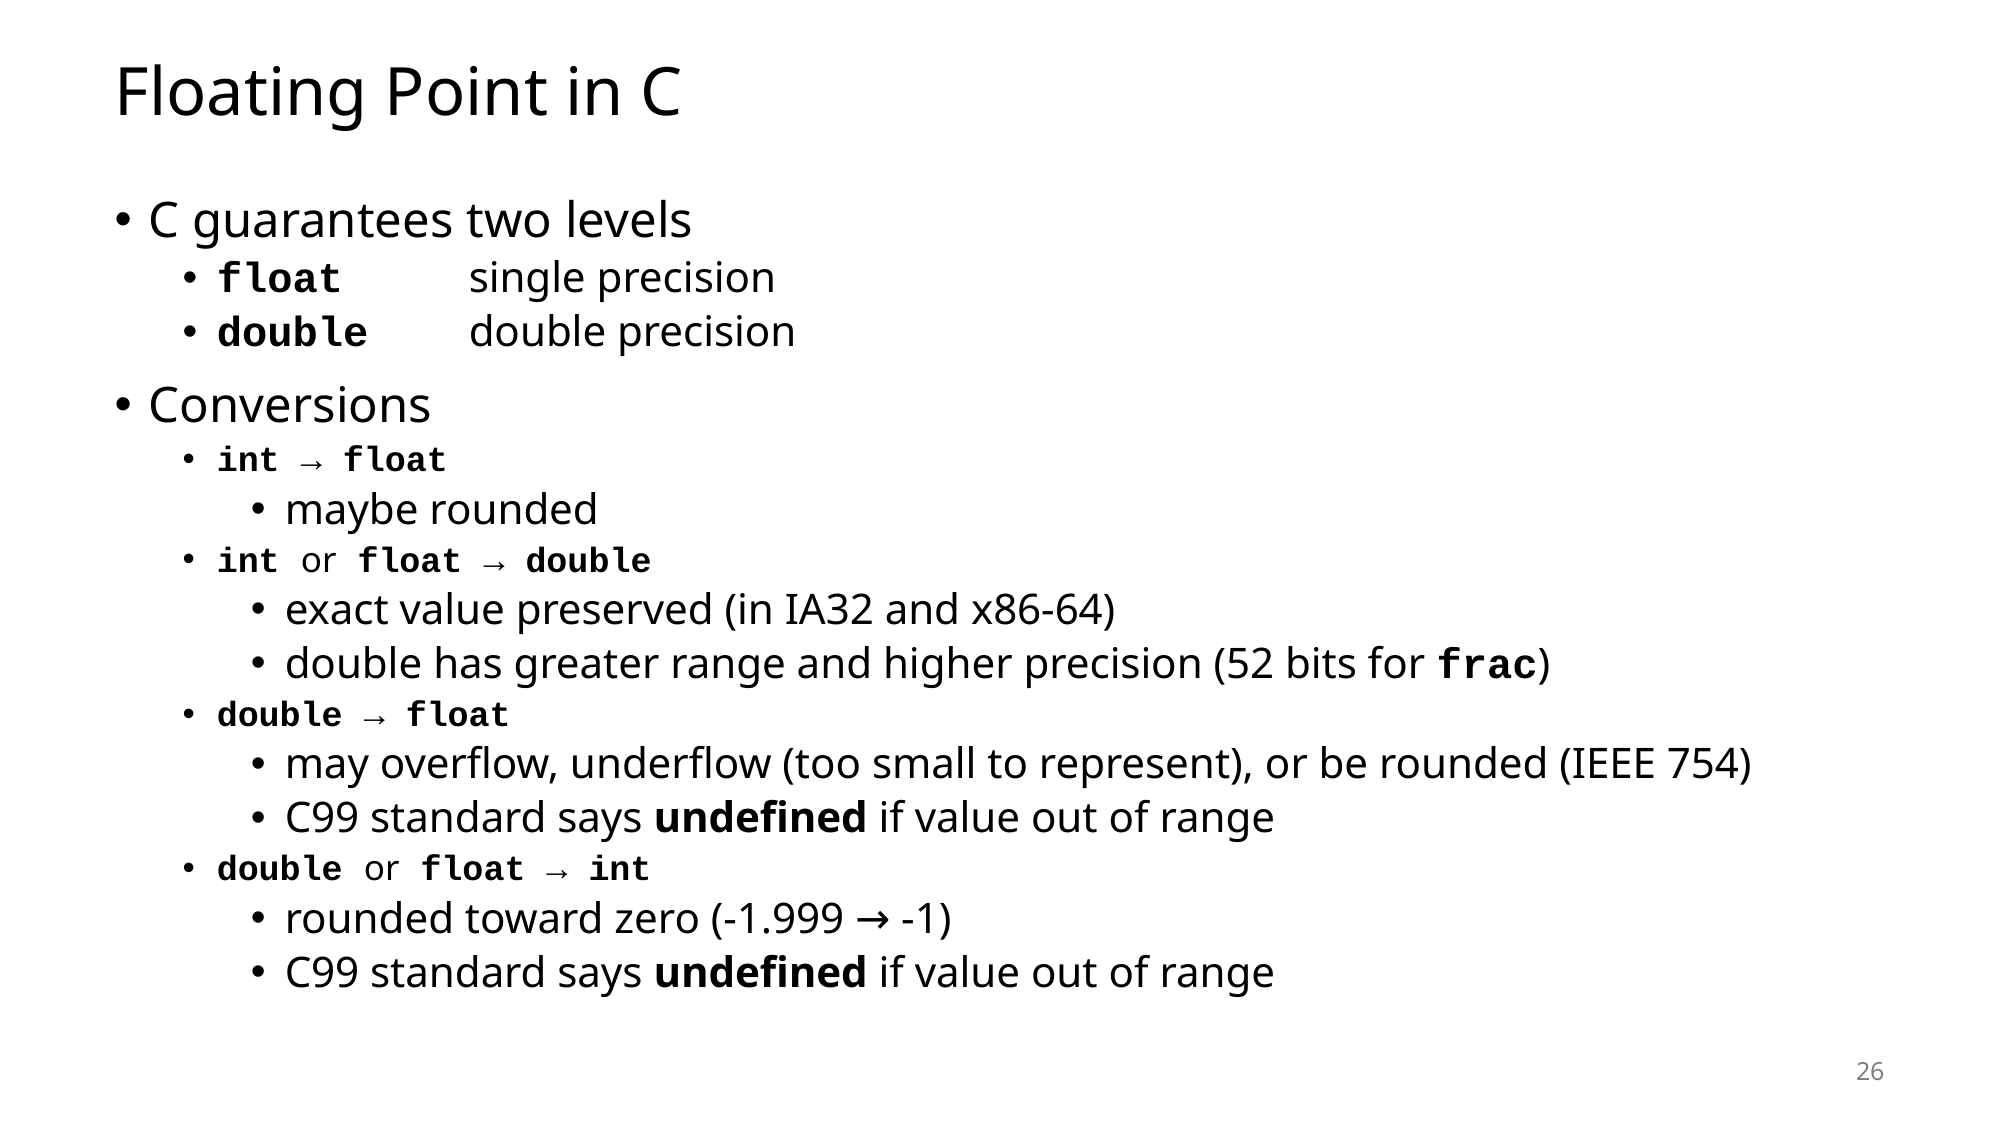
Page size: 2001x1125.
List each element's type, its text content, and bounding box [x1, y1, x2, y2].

slide_number 26 [1749, 1042, 1900, 1103]
title Floating Point in C [99, 37, 1900, 150]
list C guarantees two levels float single precision double double precision Conversions int → float maybe rounded int or float → double exact value preserved (in IA32 and x86-64) double has greater range and higher precision (52 bits for frac) double → float may overflow, underflow (too small to represent), or be rounded (IEEE 754) C99 standard says undefined if value out of range double or float → int rounded toward zero (-1.999 → -1) C99 standard says undefined if value out of range [99, 187, 1900, 1013]
